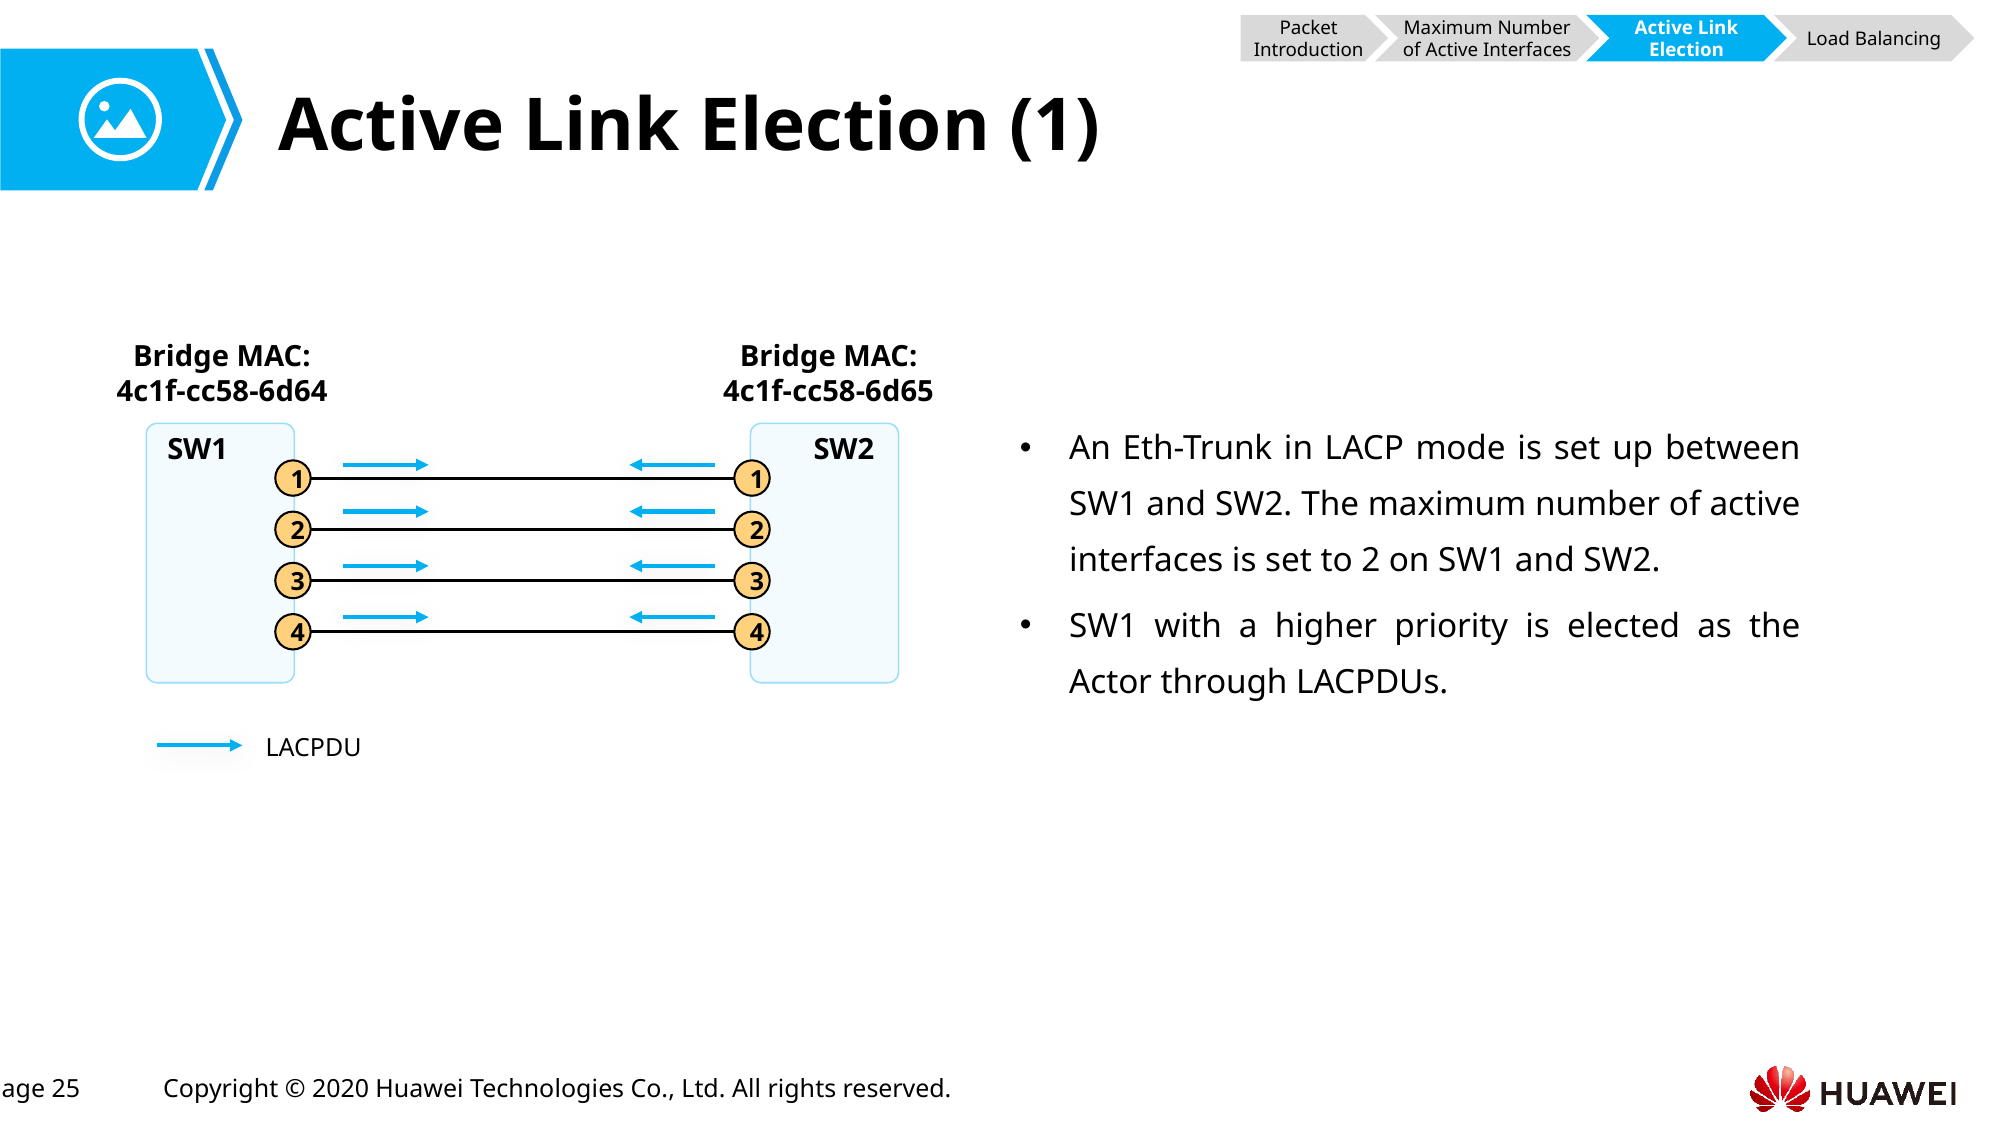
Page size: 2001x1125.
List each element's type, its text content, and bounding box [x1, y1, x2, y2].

text_box Bridge MAC: 4c1f-cc58-6d65 [678, 330, 979, 416]
text_box LACPDU [199, 723, 428, 771]
text_box 4 [734, 614, 770, 650]
text_box 1 [734, 460, 770, 496]
text_box SW2 [789, 423, 899, 474]
text_box SW1 [143, 423, 253, 474]
picture [1750, 1066, 1956, 1112]
text_box [750, 423, 899, 683]
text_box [1240, 14, 1975, 62]
text_box 4 [275, 614, 311, 650]
title Active Link Election (1) [261, 73, 1875, 180]
text_box An Eth-Trunk in LACP mode is set up between SW1 and SW2. The maximum number of active interfaces is set to 2 on SW1 and SW2. SW1 with a higher priority is elected as the Actor through LACPDUs. [1006, 404, 1815, 655]
text_box [146, 423, 295, 683]
text_box 1 [275, 460, 311, 496]
text_box Bridge MAC: 4c1f-cc58-6d64 [71, 330, 373, 416]
text_box 3 [734, 562, 770, 599]
text_box 2 [734, 511, 770, 548]
text_box 3 [275, 562, 311, 599]
text_box 2 [275, 511, 311, 548]
